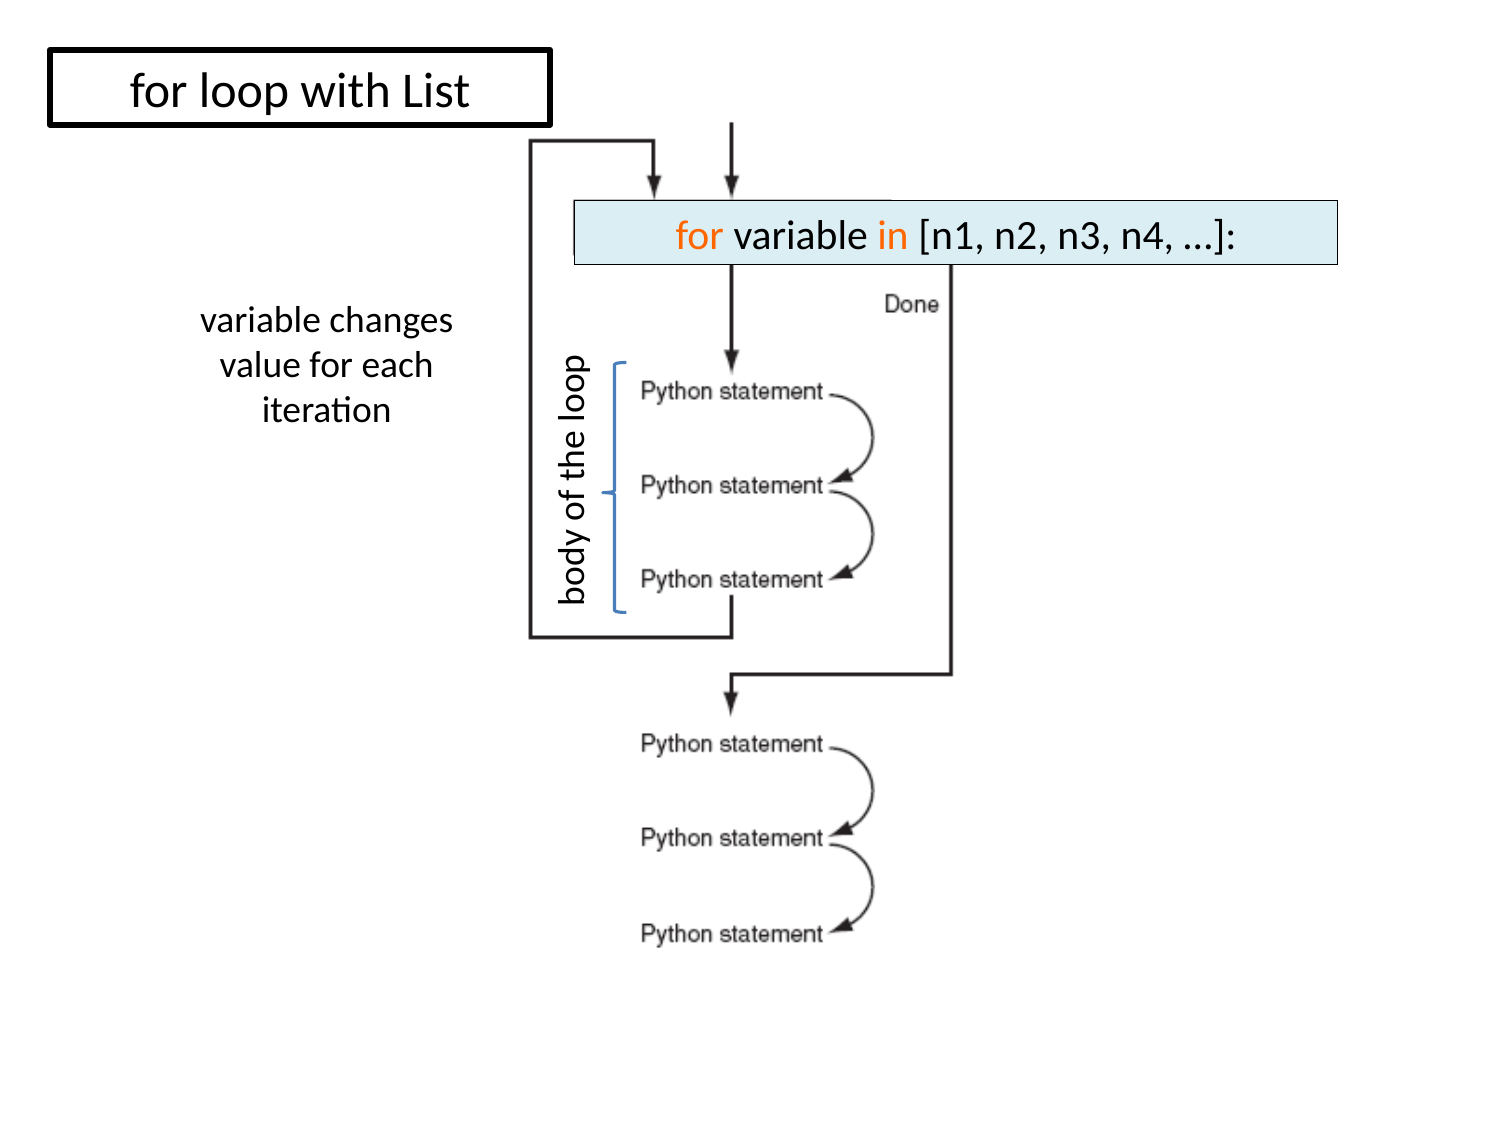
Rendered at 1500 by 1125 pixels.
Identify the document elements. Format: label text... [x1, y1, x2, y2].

picture [477, 107, 1023, 1019]
text_box for variable in [n1, n2, n3, n4, …]: [1027, 200, 1338, 265]
text_box for loop with List [50, 49, 550, 125]
text_box variable changes value for each iteration [162, 287, 472, 438]
